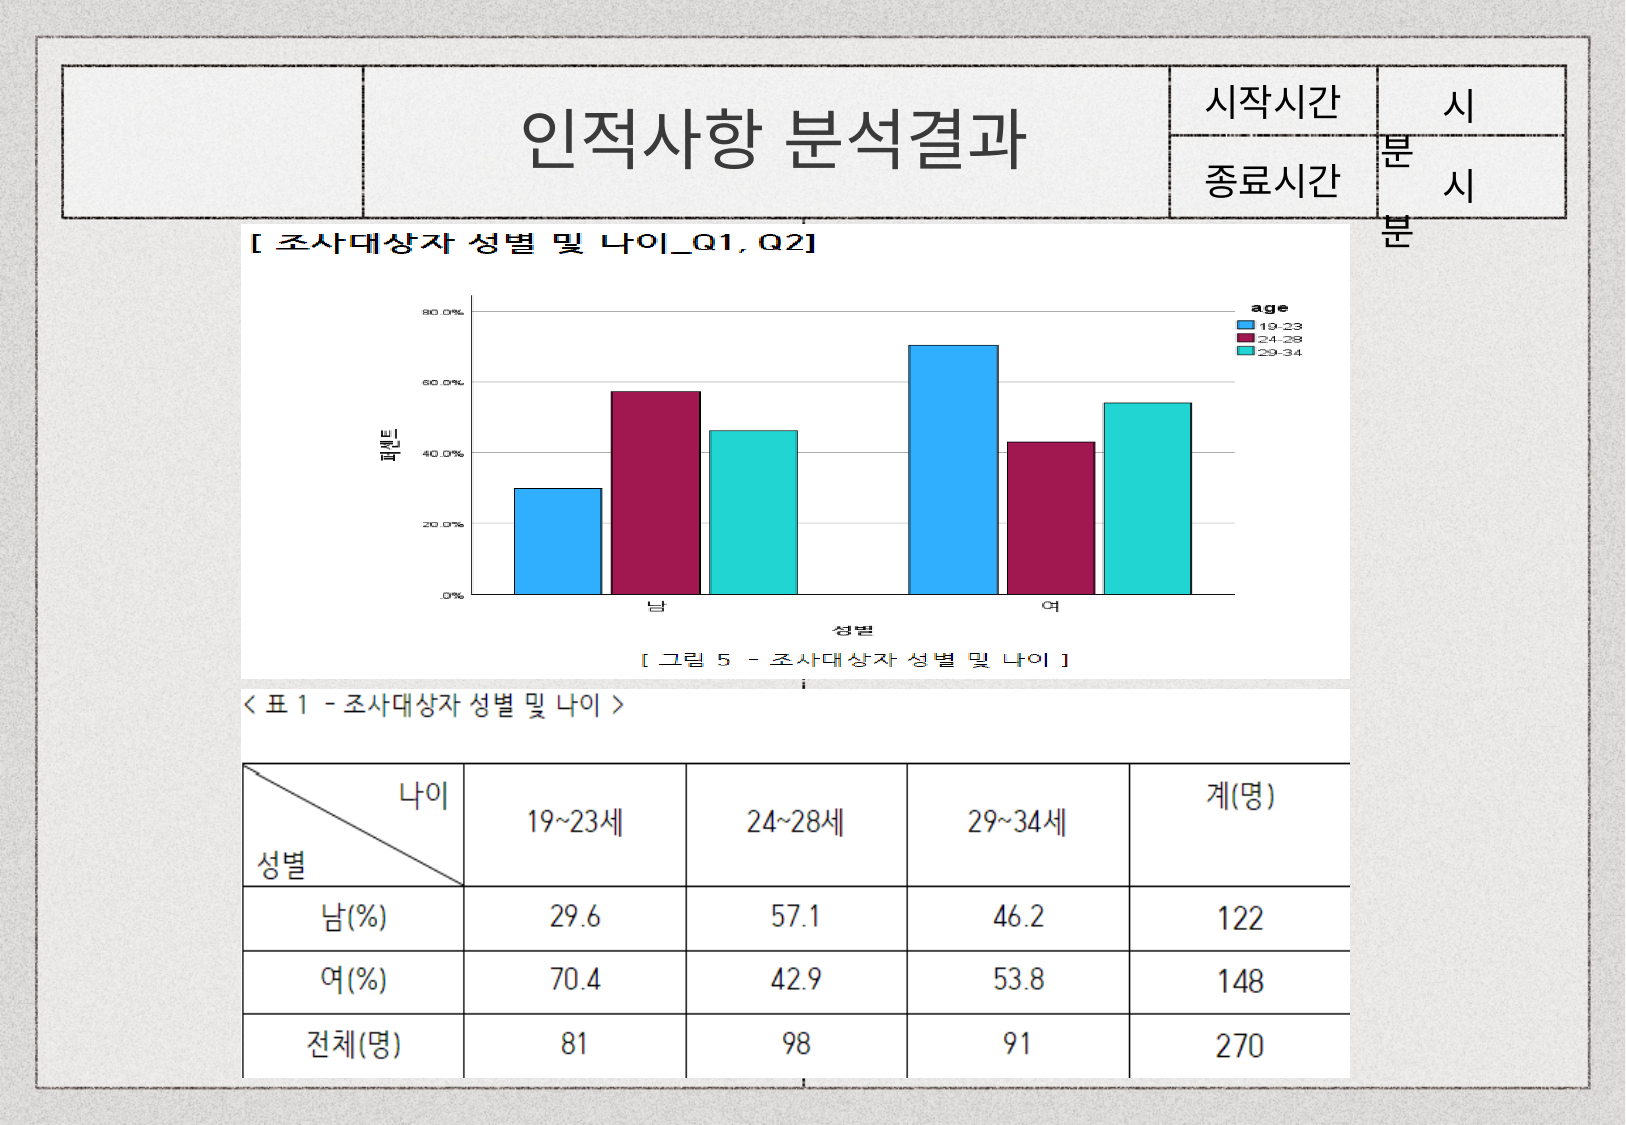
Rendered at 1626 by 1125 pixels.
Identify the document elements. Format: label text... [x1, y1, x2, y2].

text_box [1189, 71, 1599, 217]
picture [0, 0, 1626, 1125]
text_box 인적사항 분석결과 [401, 90, 1148, 185]
